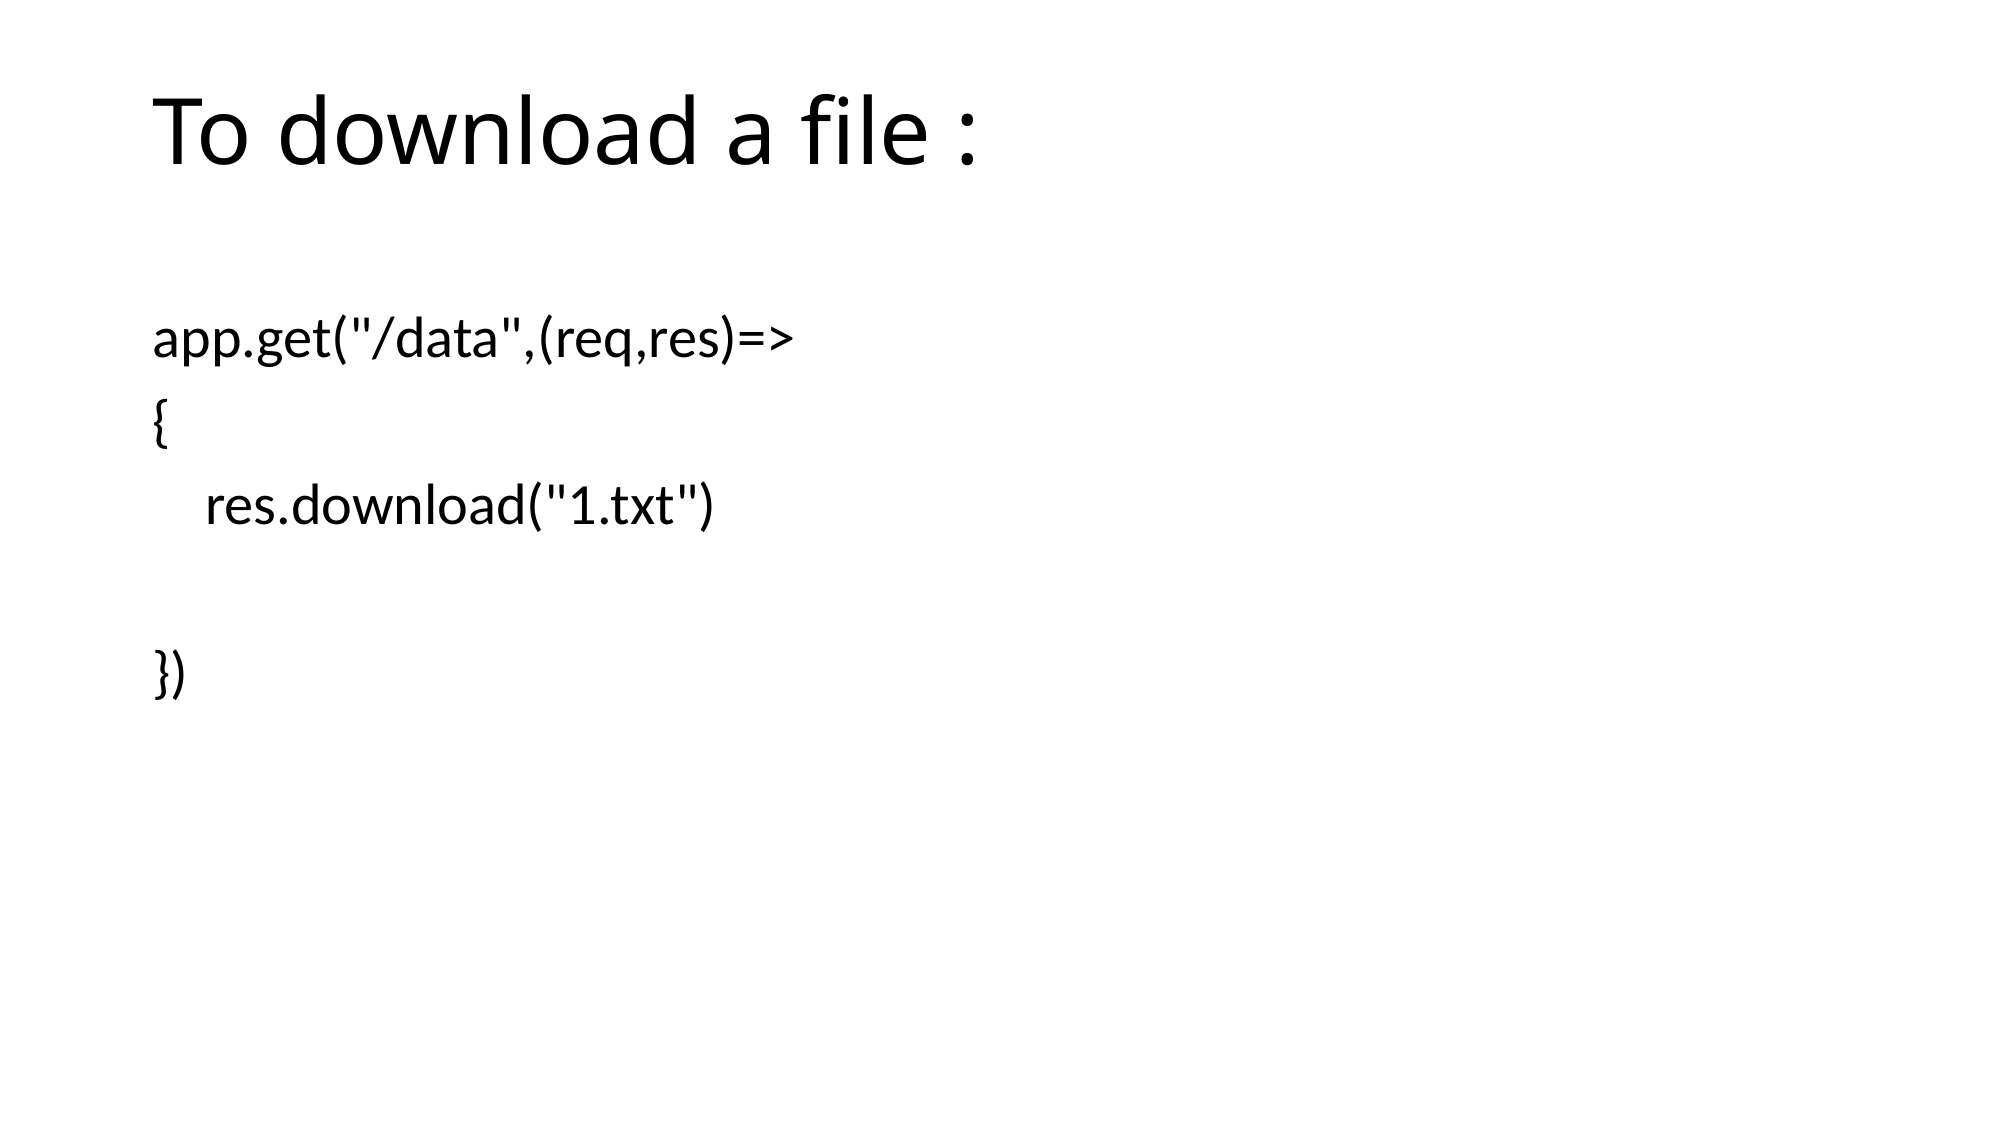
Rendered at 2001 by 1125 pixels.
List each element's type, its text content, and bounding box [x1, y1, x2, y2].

title To download a file : [137, 59, 1863, 210]
list app.get("/data",(req,res)=> { res.download("1.txt") }) [137, 299, 1863, 848]
